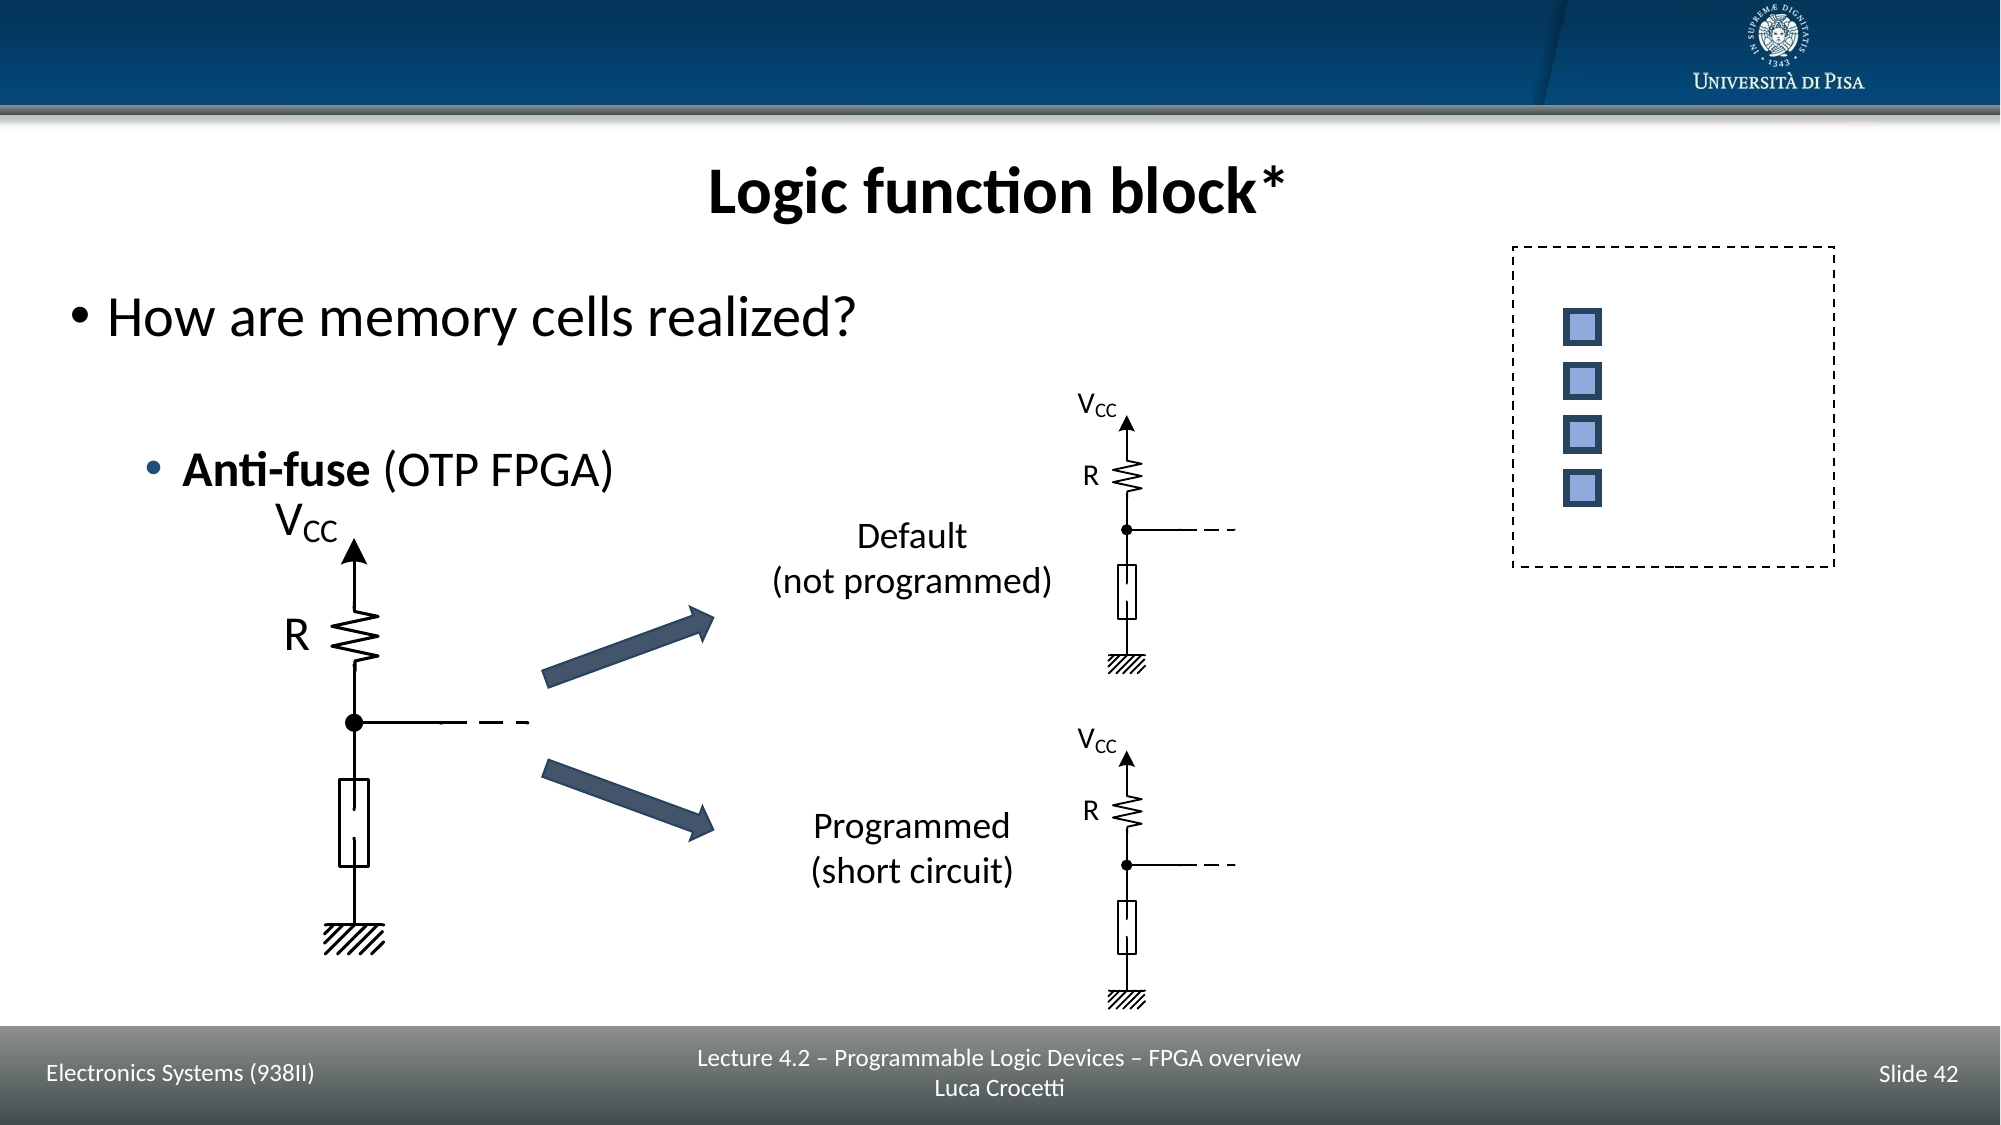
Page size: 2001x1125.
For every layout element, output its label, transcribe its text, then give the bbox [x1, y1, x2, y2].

title Logic function block* [55, 138, 1945, 244]
picture [0, 0, 2001, 1125]
text_box [541, 604, 715, 689]
text_box Programmed (short circuit) [723, 794, 1059, 899]
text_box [1101, 434, 1228, 617]
text_box Default (not programmed) [723, 503, 1059, 609]
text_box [1121, 848, 1266, 988]
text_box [1425, 247, 1909, 568]
text_box [541, 758, 715, 843]
list How are memory cells realized? Anti-fuse (OTP FPGA) [55, 278, 1945, 993]
